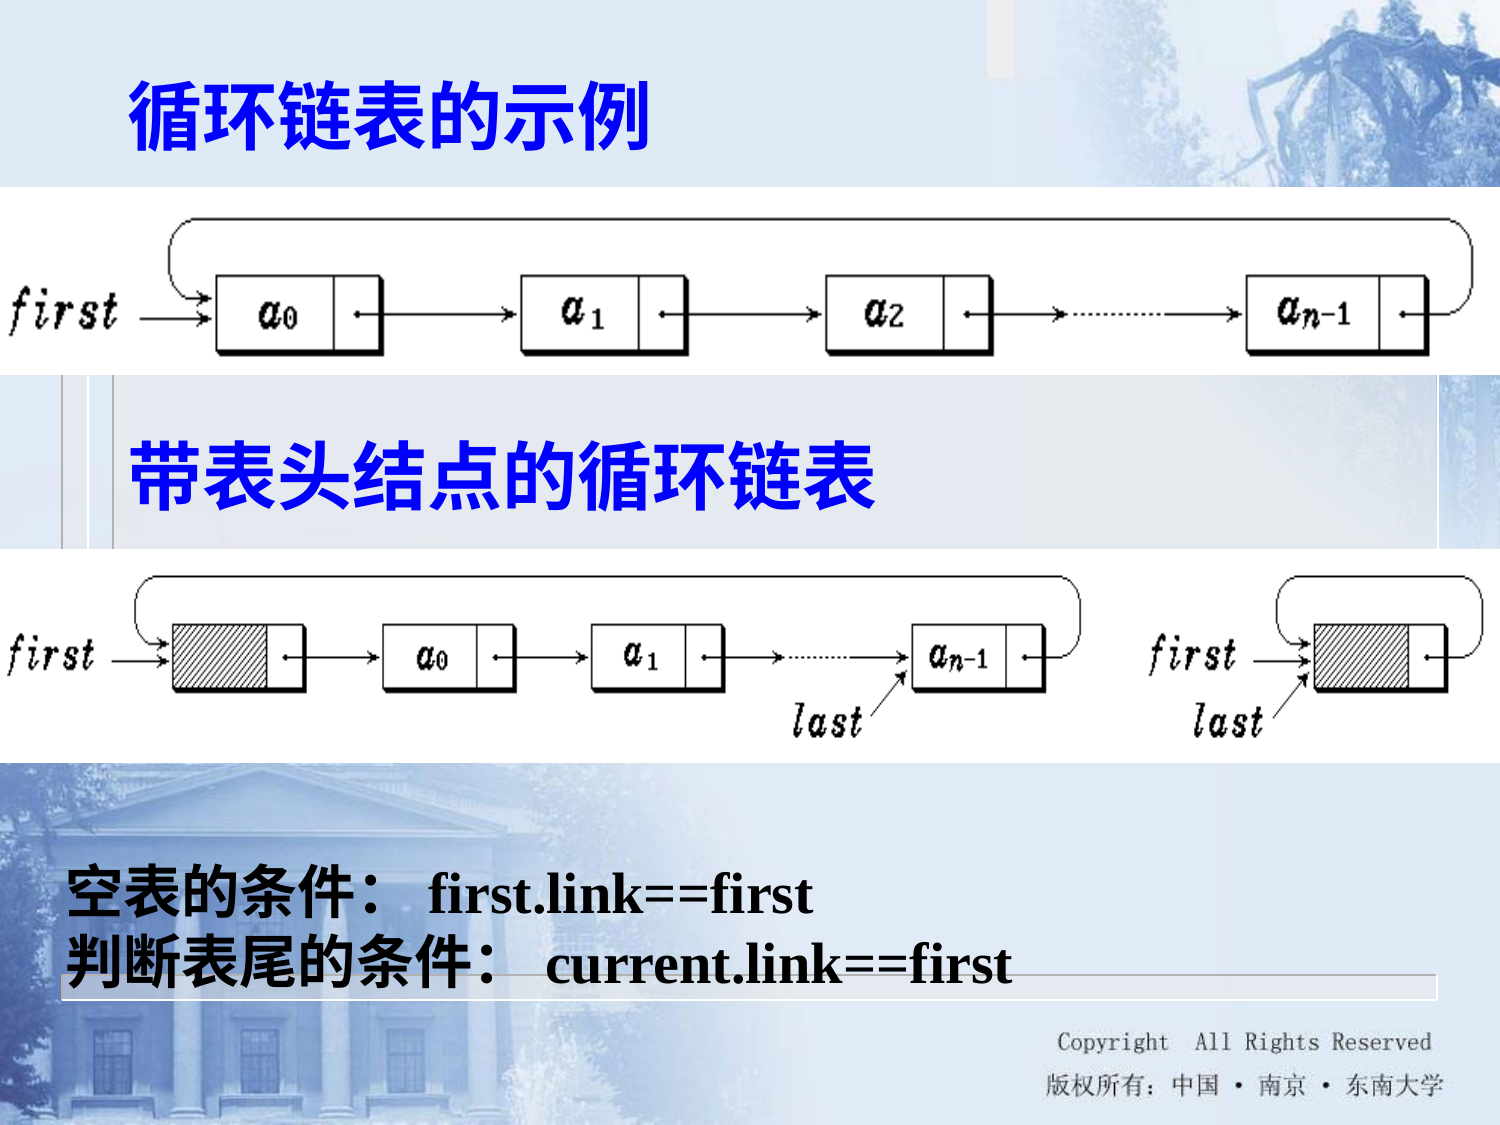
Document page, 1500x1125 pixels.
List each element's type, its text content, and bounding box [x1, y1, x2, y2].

text_box 空表的条件：first.link==first 判断表尾的条件：current.link==first [49, 849, 1250, 1000]
text_box 循环链表的示例 带表头结点的循环链表 [112, 62, 1388, 185]
text_box 循环链表的示例 带表头结点的循环链表 [112, 385, 1388, 548]
picture [0, 0, 1500, 1125]
